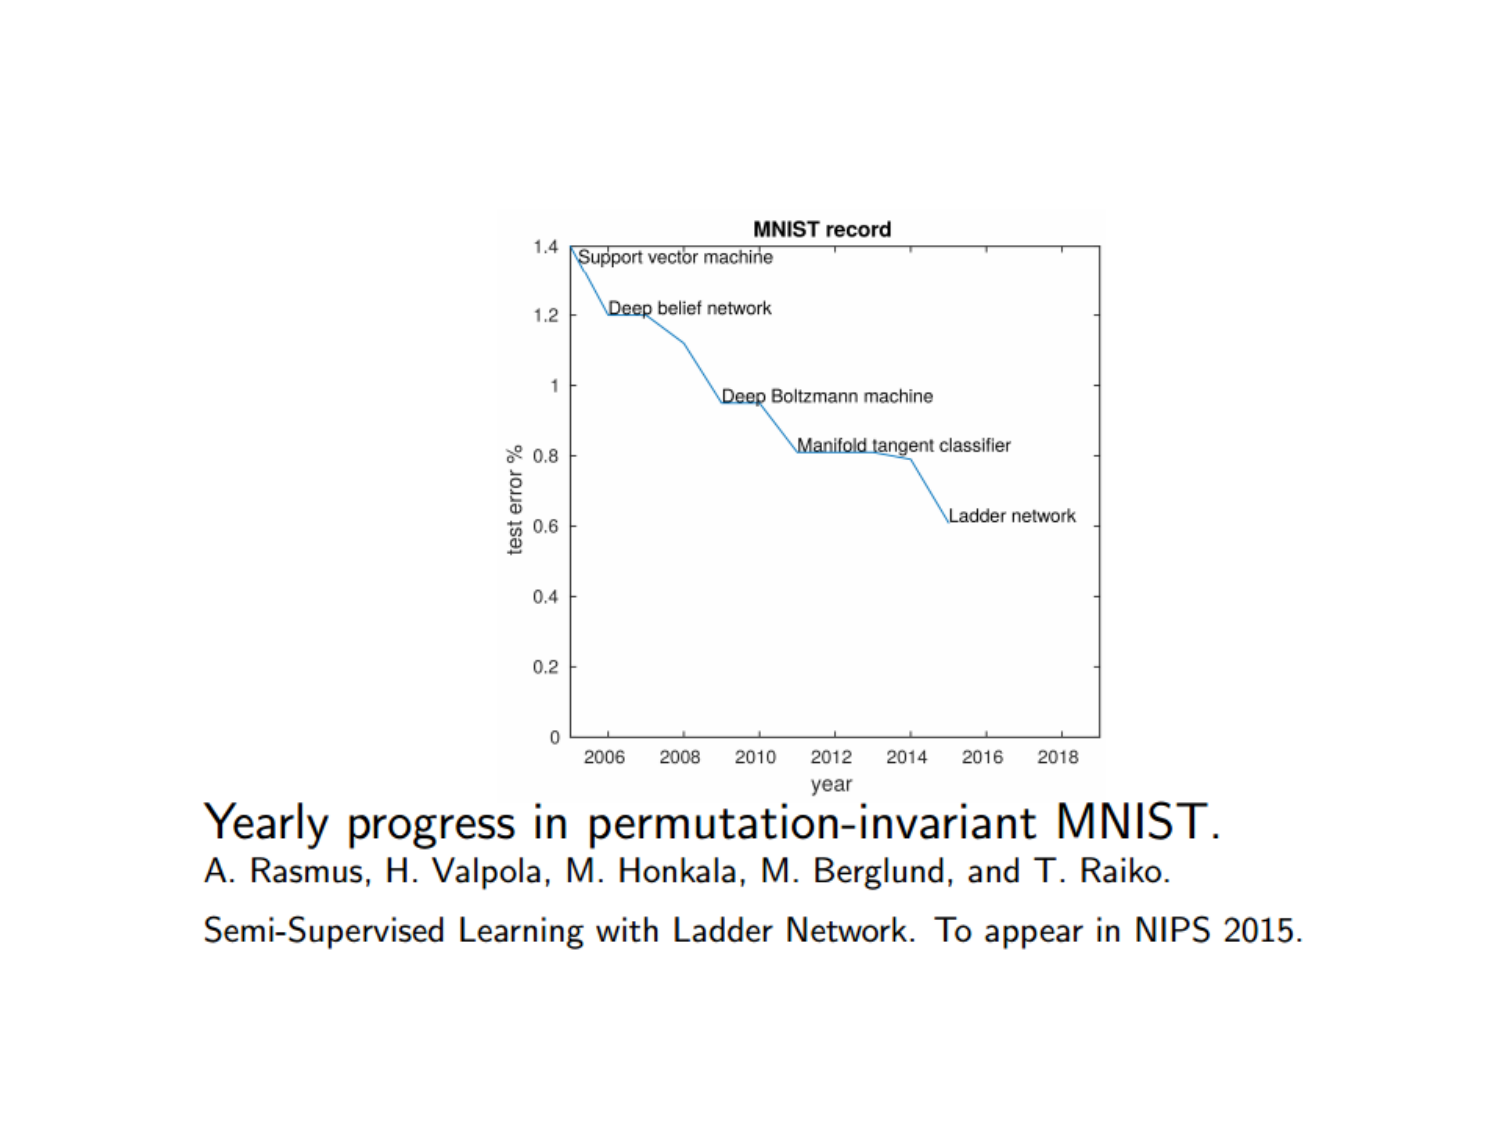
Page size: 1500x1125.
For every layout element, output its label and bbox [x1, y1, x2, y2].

picture [185, 169, 1315, 956]
